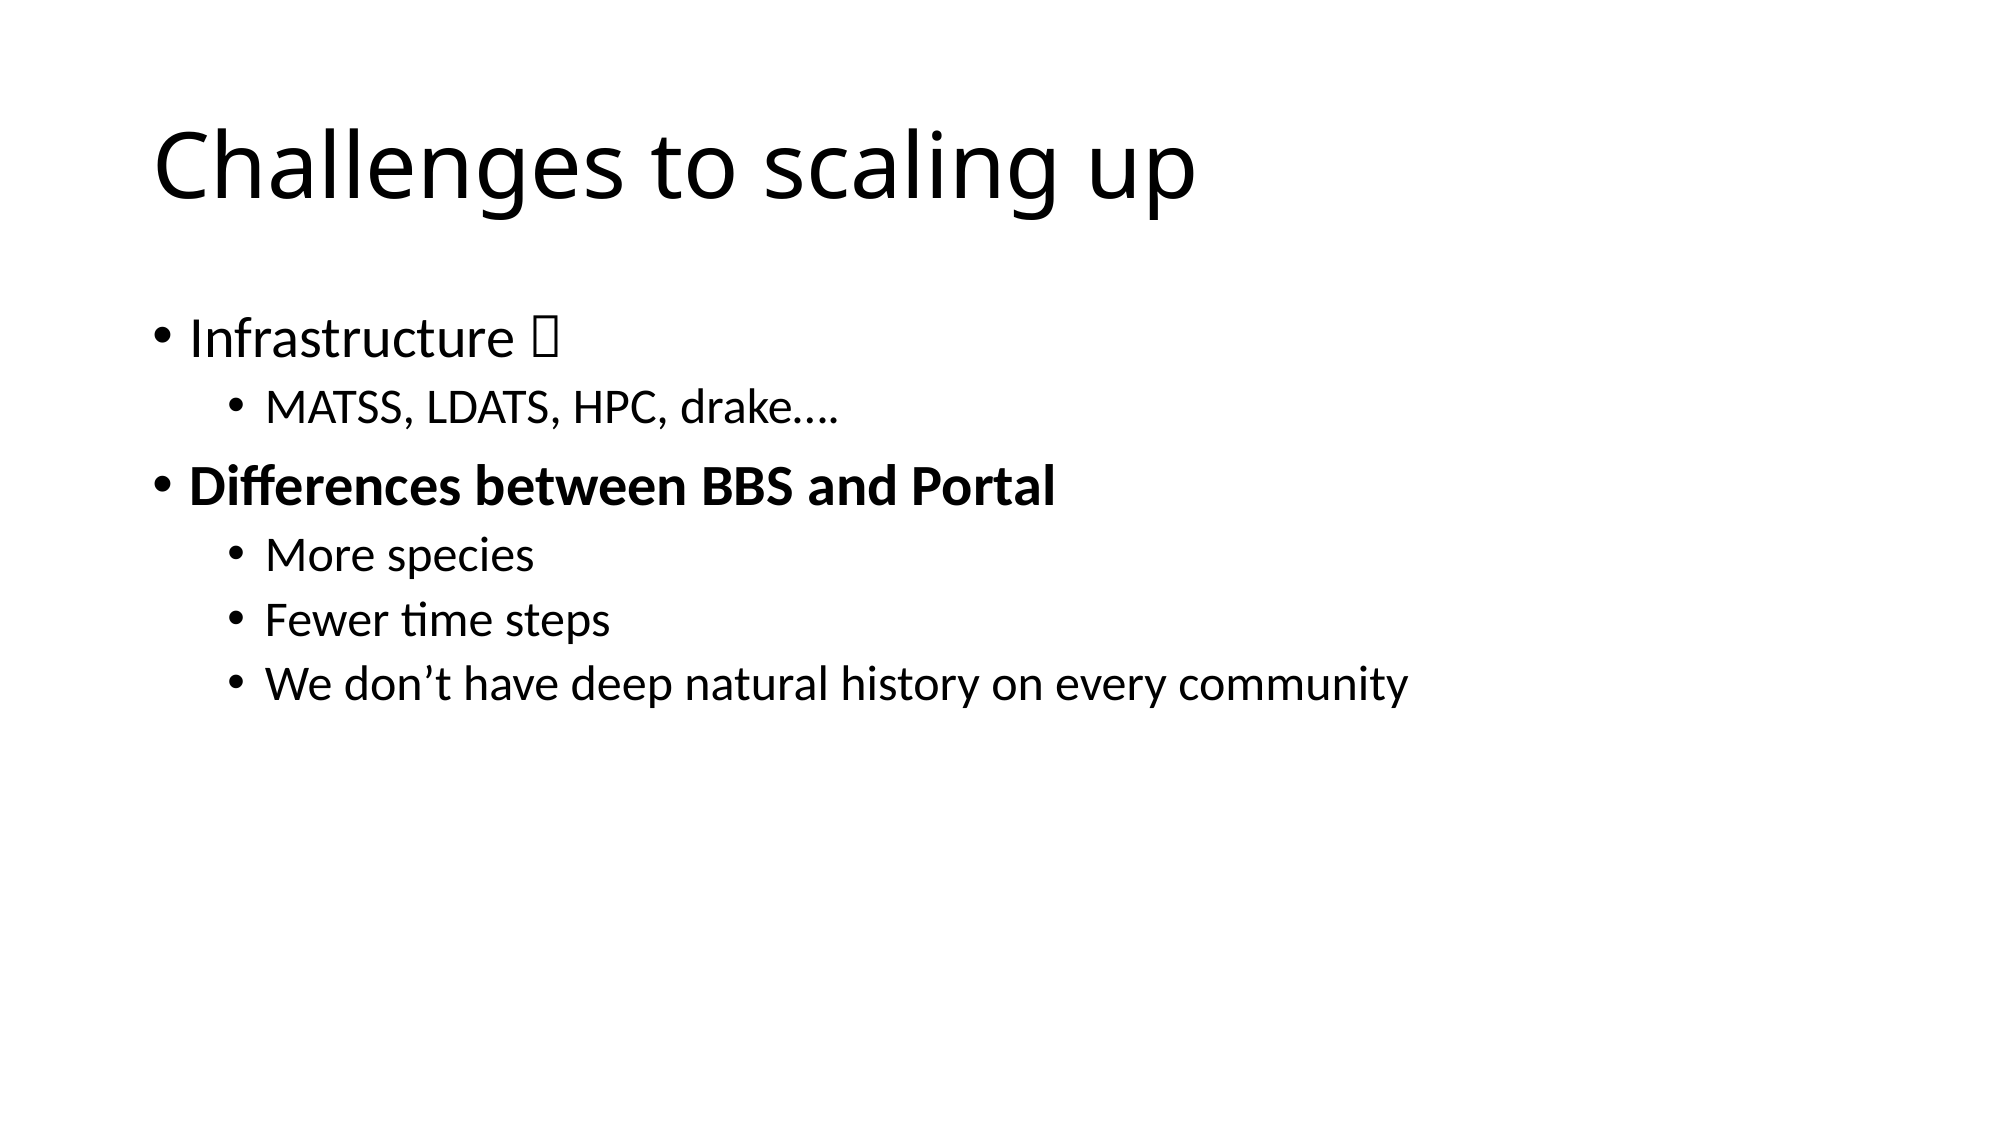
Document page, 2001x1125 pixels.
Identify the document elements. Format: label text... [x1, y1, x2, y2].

list Infrastructure  MATSS, LDATS, HPC, drake…. Differences between BBS and Portal More species Fewer time steps We don’t have deep natural history on every community [137, 299, 1863, 1014]
title Challenges to scaling up [137, 59, 1863, 278]
